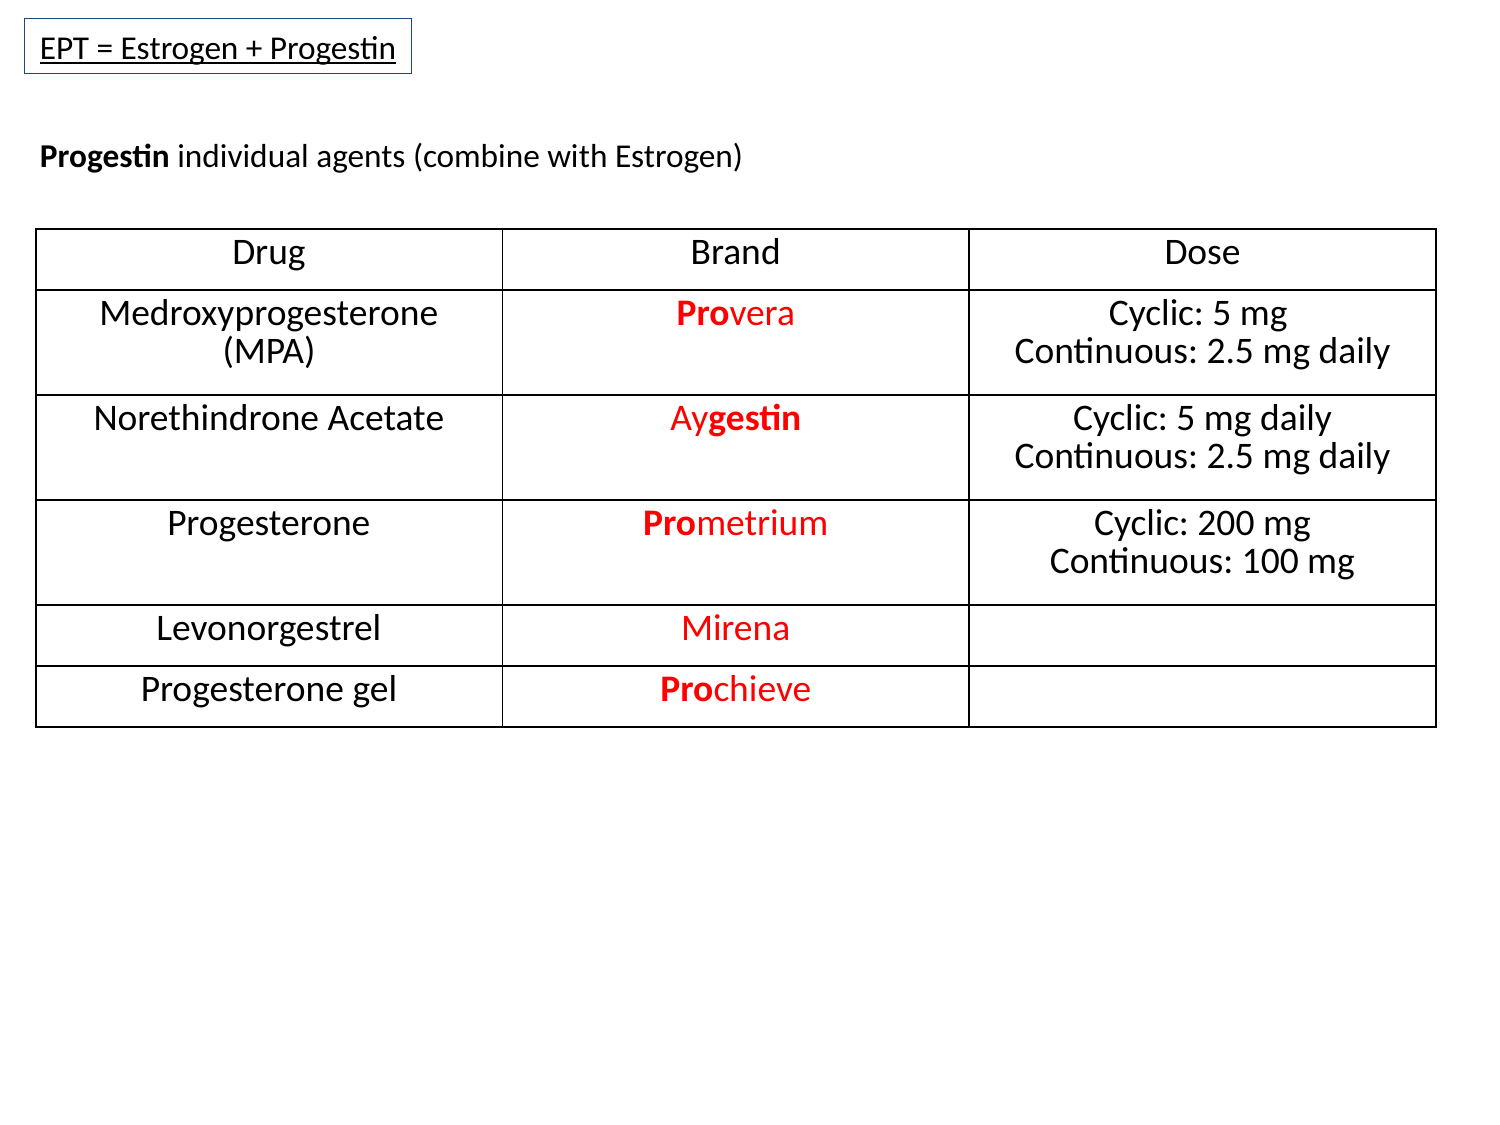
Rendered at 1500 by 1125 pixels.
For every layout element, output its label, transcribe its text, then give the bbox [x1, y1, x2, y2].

text_box Progestin individual agents (combine with Estrogen) [25, 126, 759, 182]
table_cell Norethindrone Acetate [37, 396, 502, 499]
text_box EPT = Estrogen + Progestin [24, 18, 412, 74]
table_cell Mirena [503, 606, 968, 665]
table_header Drug [37, 230, 502, 289]
table_cell Prochieve [503, 667, 968, 726]
table_cell [970, 606, 1435, 665]
table_cell Progesterone gel [37, 667, 502, 726]
table_cell Cyclic: 5 mg daily Continuous: 2.5 mg daily [970, 396, 1435, 499]
table_header Brand [503, 230, 968, 289]
table_cell Aygestin [503, 396, 968, 499]
table_header Dose [970, 230, 1435, 289]
table_cell Cyclic: 200 mg Continuous: 100 mg [970, 501, 1435, 604]
table_cell [970, 667, 1435, 726]
table_cell Provera [503, 291, 968, 394]
table_cell Progesterone [37, 501, 502, 604]
table_cell Cyclic: 5 mg Continuous: 2.5 mg daily [970, 291, 1435, 394]
table_cell Medroxyprogesterone (MPA) [37, 291, 502, 394]
table_cell Prometrium [503, 501, 968, 604]
table_cell Levonorgestrel [37, 606, 502, 665]
